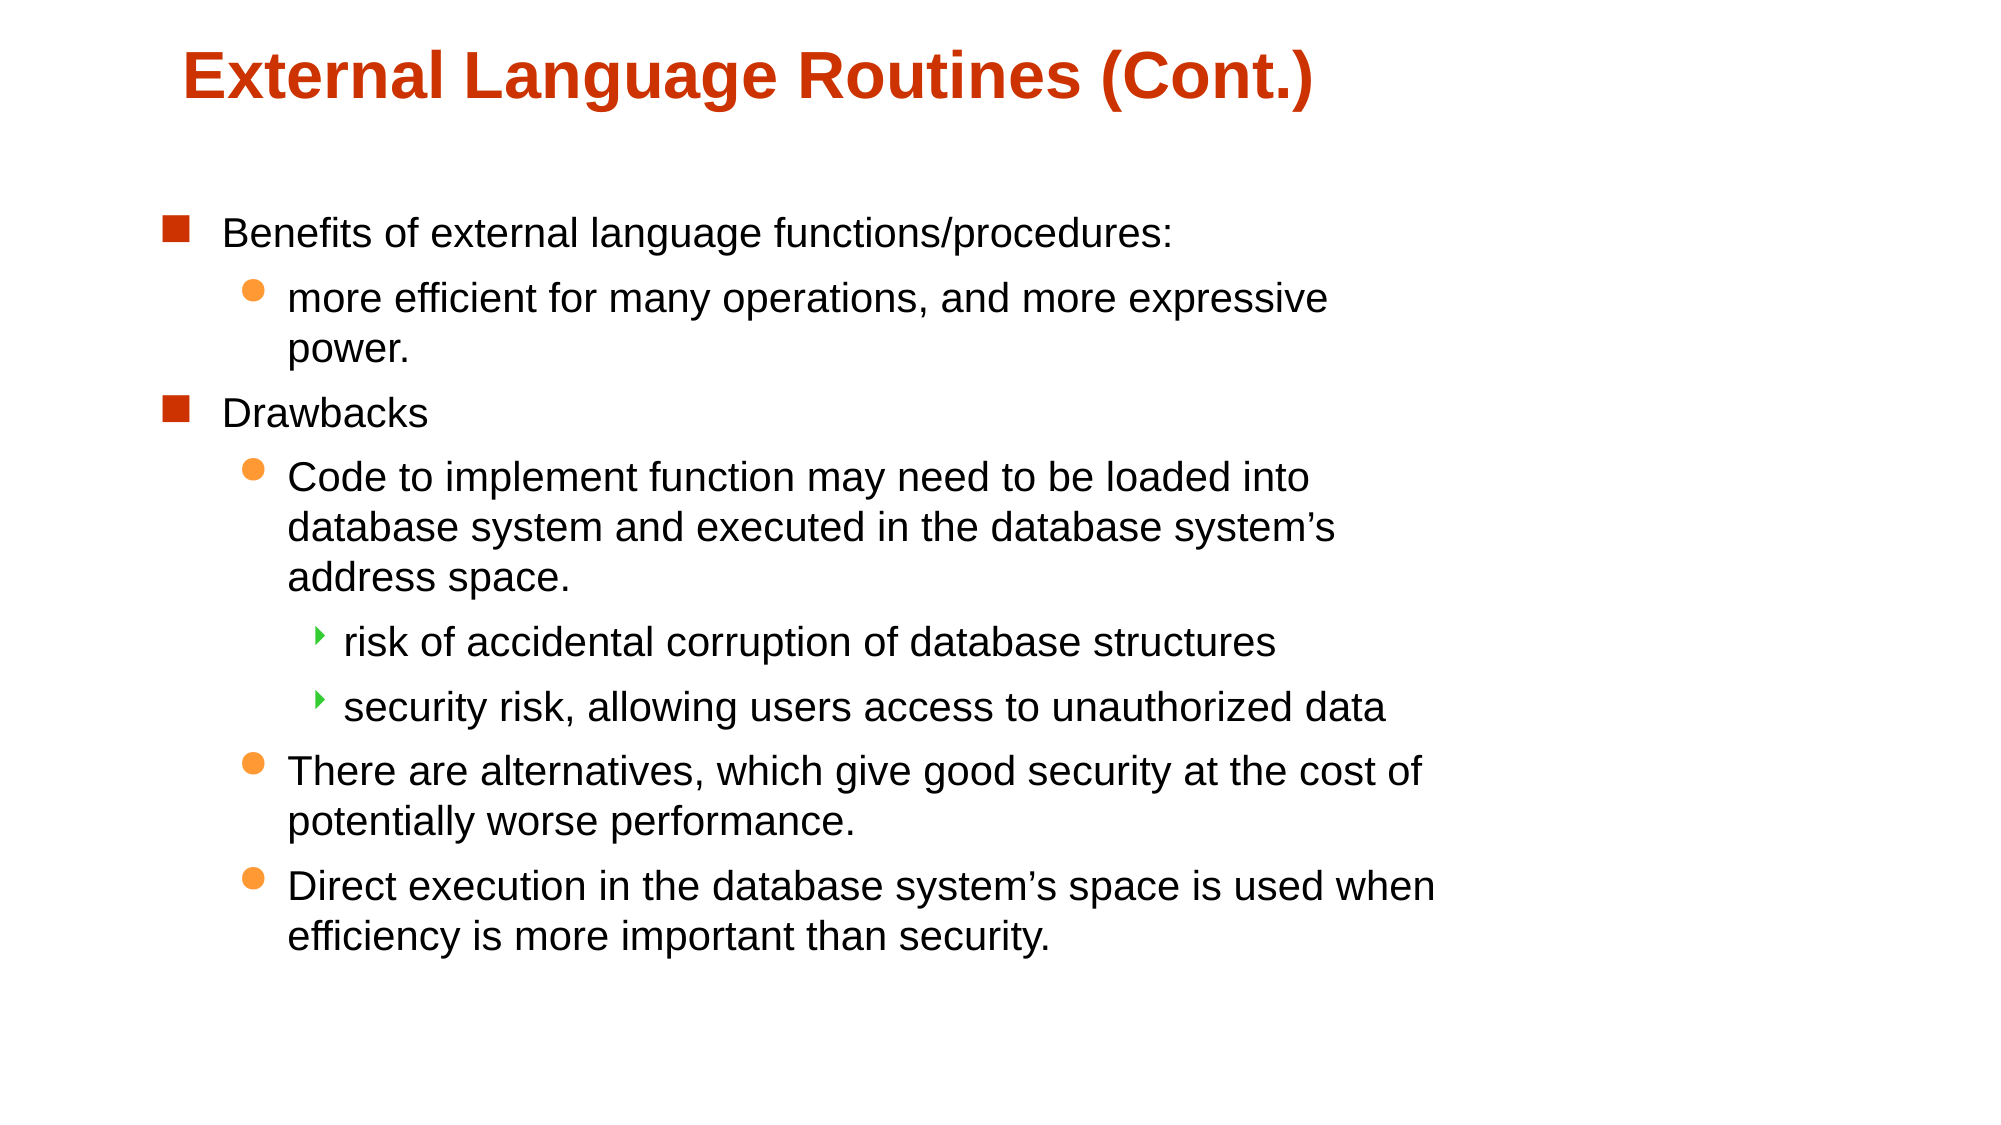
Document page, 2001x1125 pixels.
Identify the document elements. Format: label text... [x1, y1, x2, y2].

list Benefits of external language functions/procedures: more efficient for many operations, and more expressive power. Drawbacks Code to implement function may need to be loaded into database system and executed in the database system’s address space. risk of accidental corruption of database structures security risk, allowing users access to unauthorized data There are alternatives, which give good security at the cost of potentially worse performance. Direct execution in the database system’s space is used when efficiency is more important than security. [150, 198, 1453, 1099]
title External Language Routines (Cont.) [167, 18, 1935, 120]
